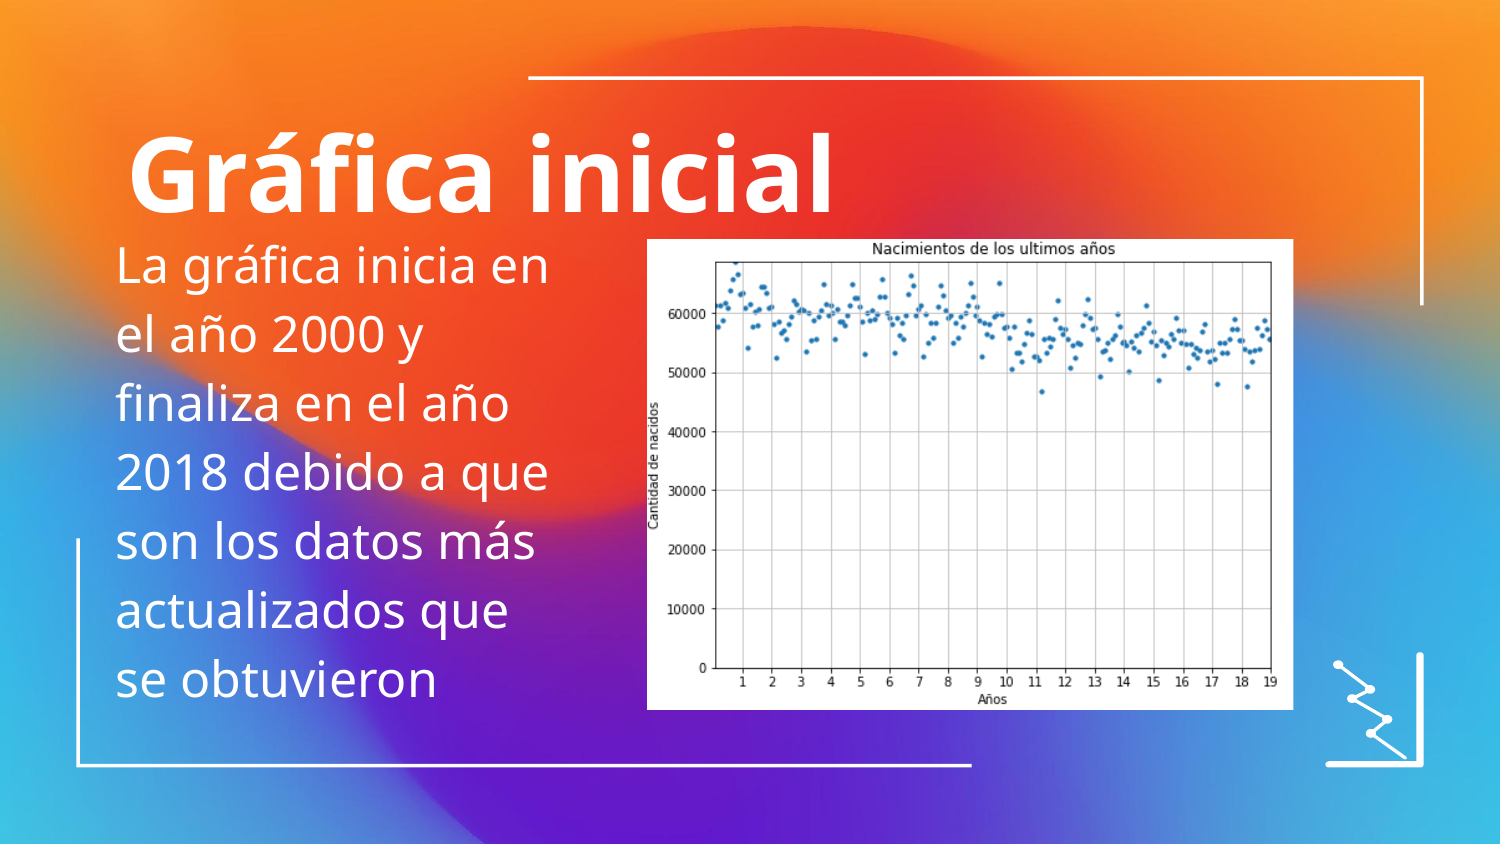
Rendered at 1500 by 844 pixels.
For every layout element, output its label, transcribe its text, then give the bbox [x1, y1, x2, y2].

title Gráfica inicial [126, 76, 917, 282]
picture [0, 0, 1500, 844]
list La gráfica inicia en el año 2000 y finaliza en el año 2018 debido a que son los datos más actualizados que se obtuvieron [115, 224, 562, 745]
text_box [1316, 660, 1433, 760]
